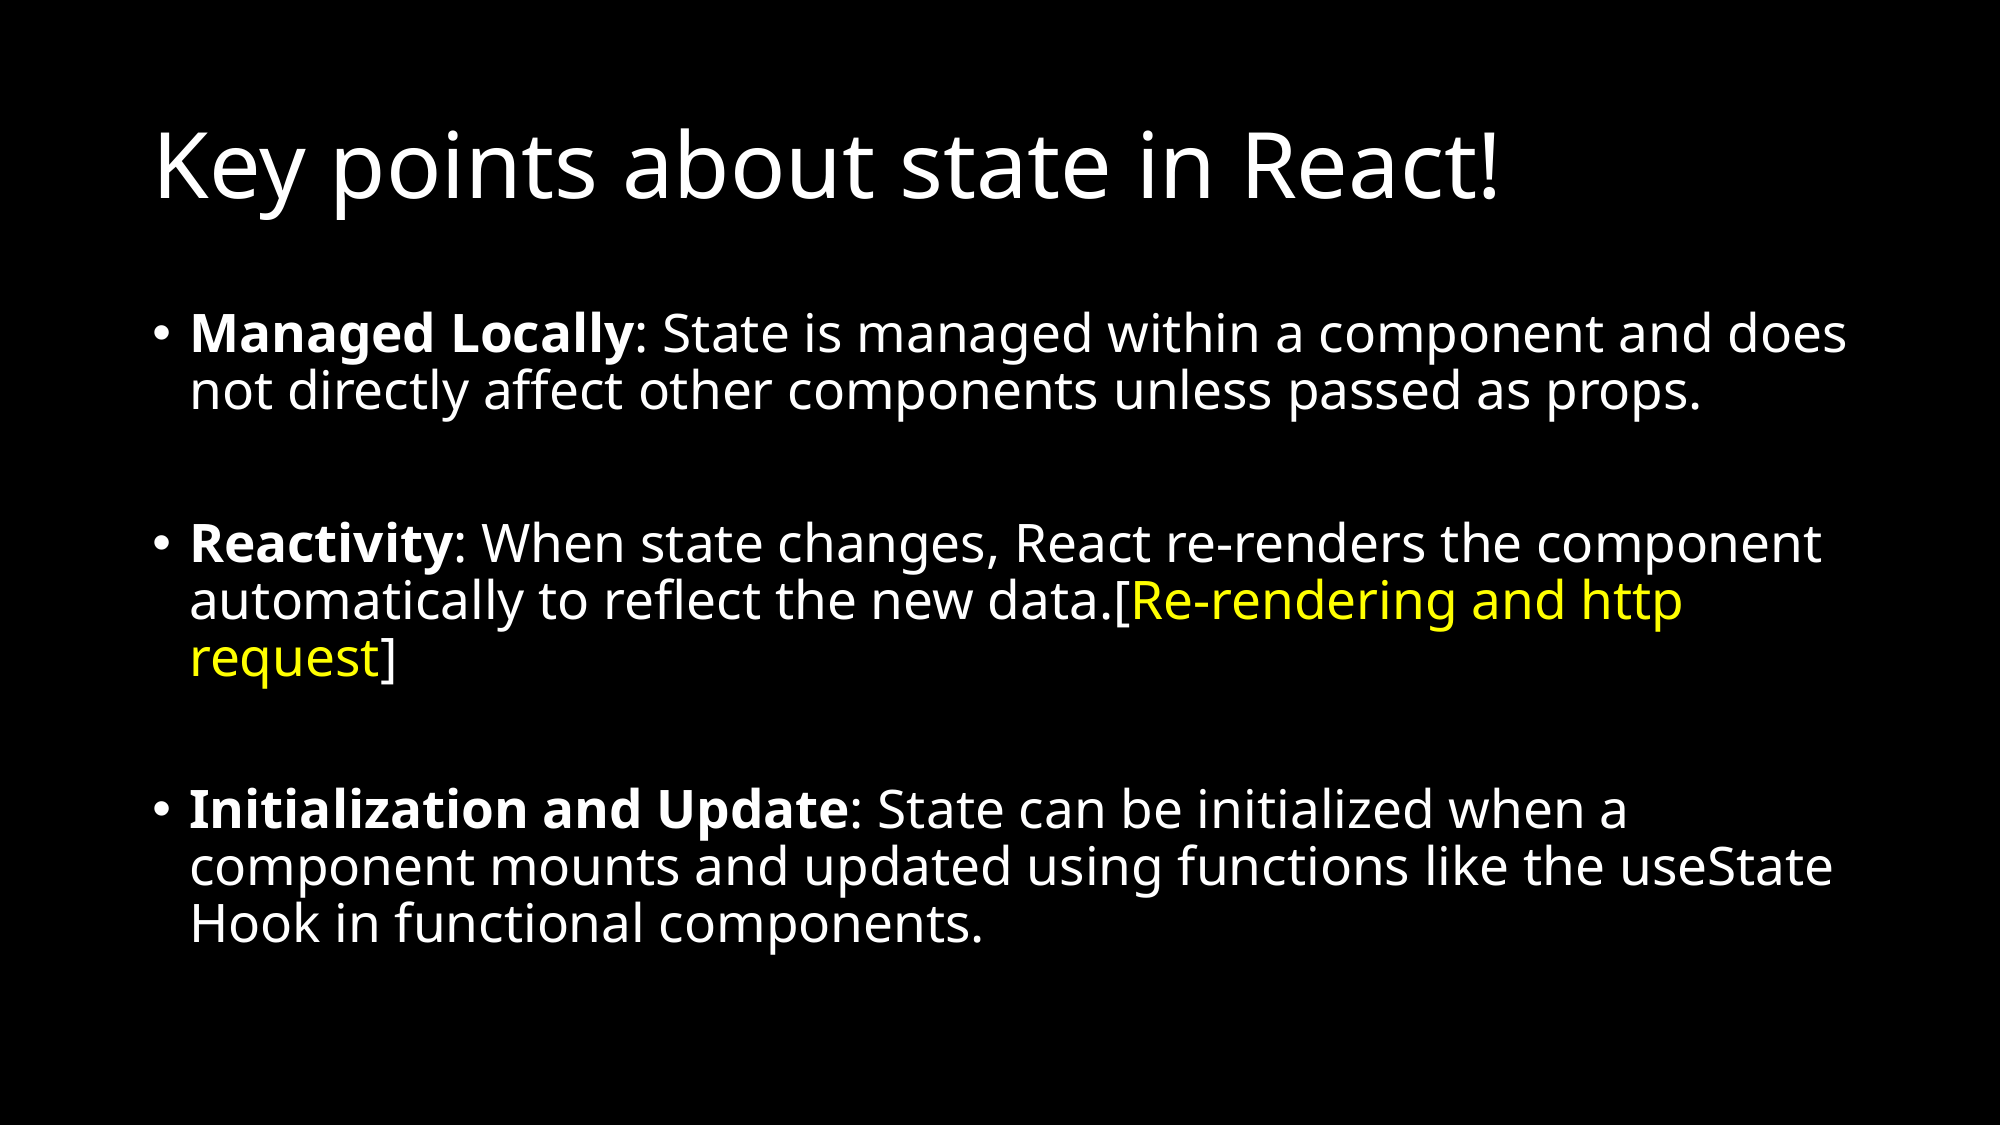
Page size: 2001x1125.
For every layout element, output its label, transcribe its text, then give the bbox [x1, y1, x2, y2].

list Managed Locally: State is managed within a component and does not directly affect other components unless passed as props. Reactivity: When state changes, React re-renders the component automatically to reflect the new data.[Re-rendering and http request] Initialization and Update: State can be initialized when a component mounts and updated using functions like the useState Hook in functional components. [137, 299, 1863, 1014]
title Key points about state in React! [137, 59, 1863, 278]
